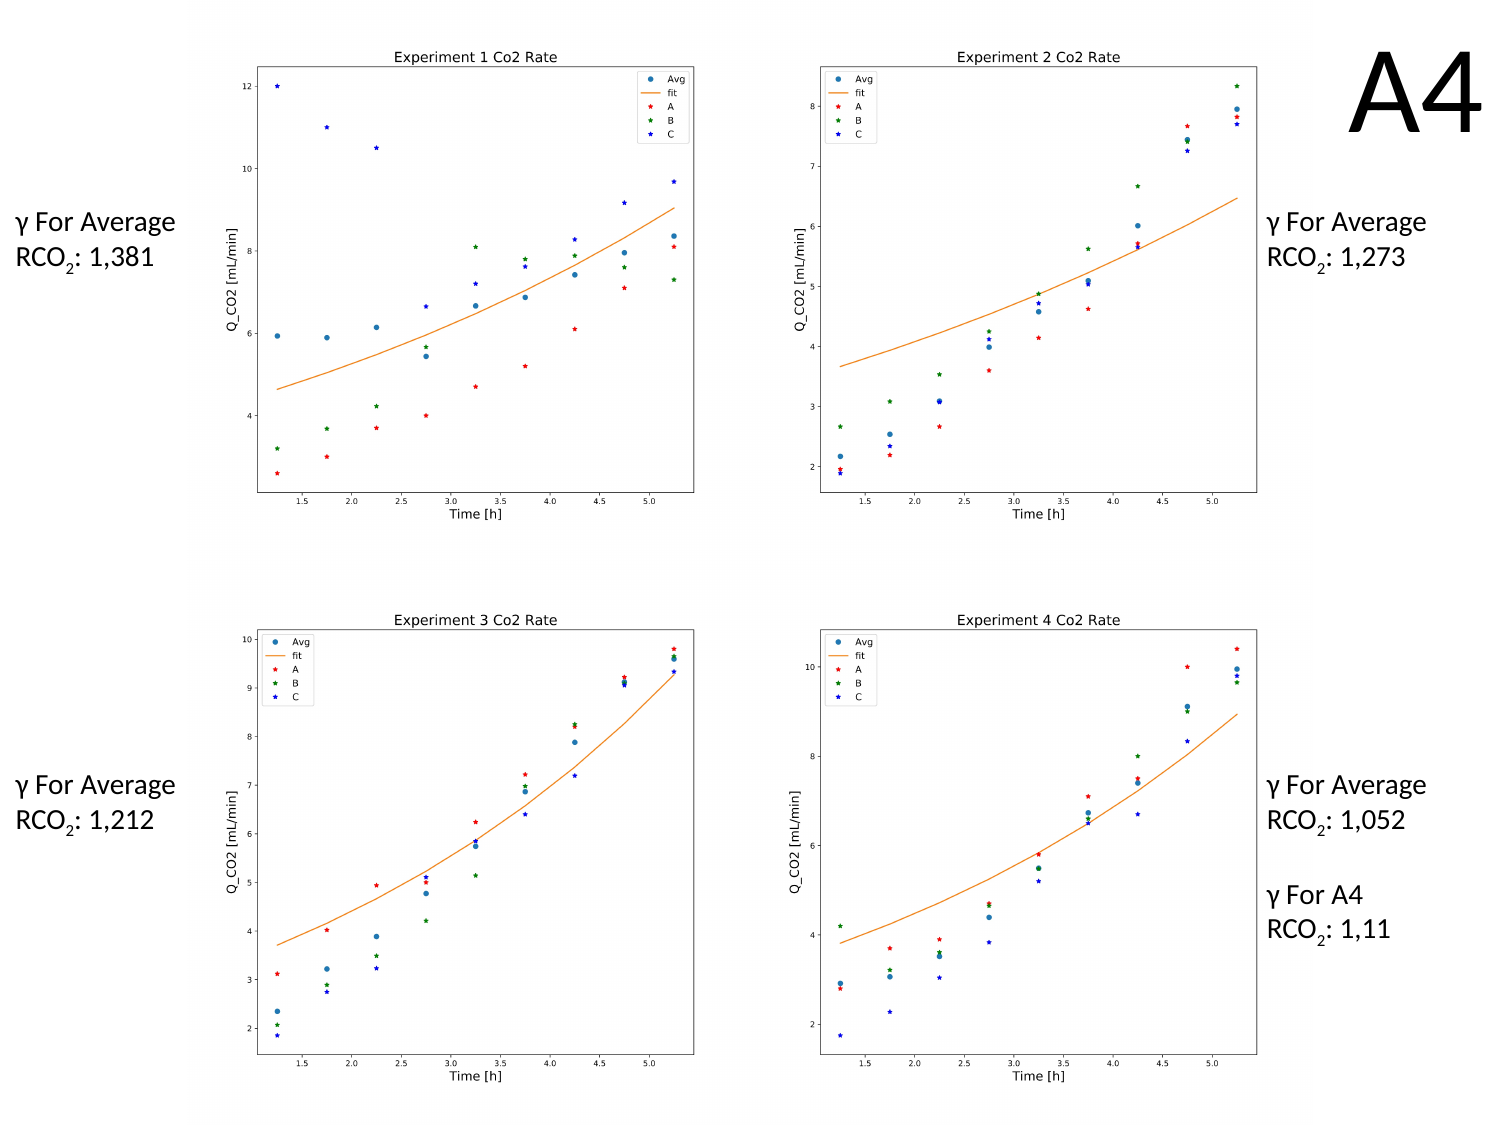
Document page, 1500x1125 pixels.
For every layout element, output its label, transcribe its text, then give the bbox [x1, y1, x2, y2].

text_box γ For Average RCO2: 1,273 [1313, 195, 1449, 285]
text_box γ For Average RCO2: 1,381 [0, 195, 187, 285]
picture [187, 0, 1313, 1125]
text_box A4 [1333, 0, 1499, 165]
text_box γ For Average RCO2: 1,212 [0, 757, 187, 848]
text_box γ For Average RCO2: 1,052 γ For A4 RCO2: 1,11 [1313, 757, 1449, 992]
